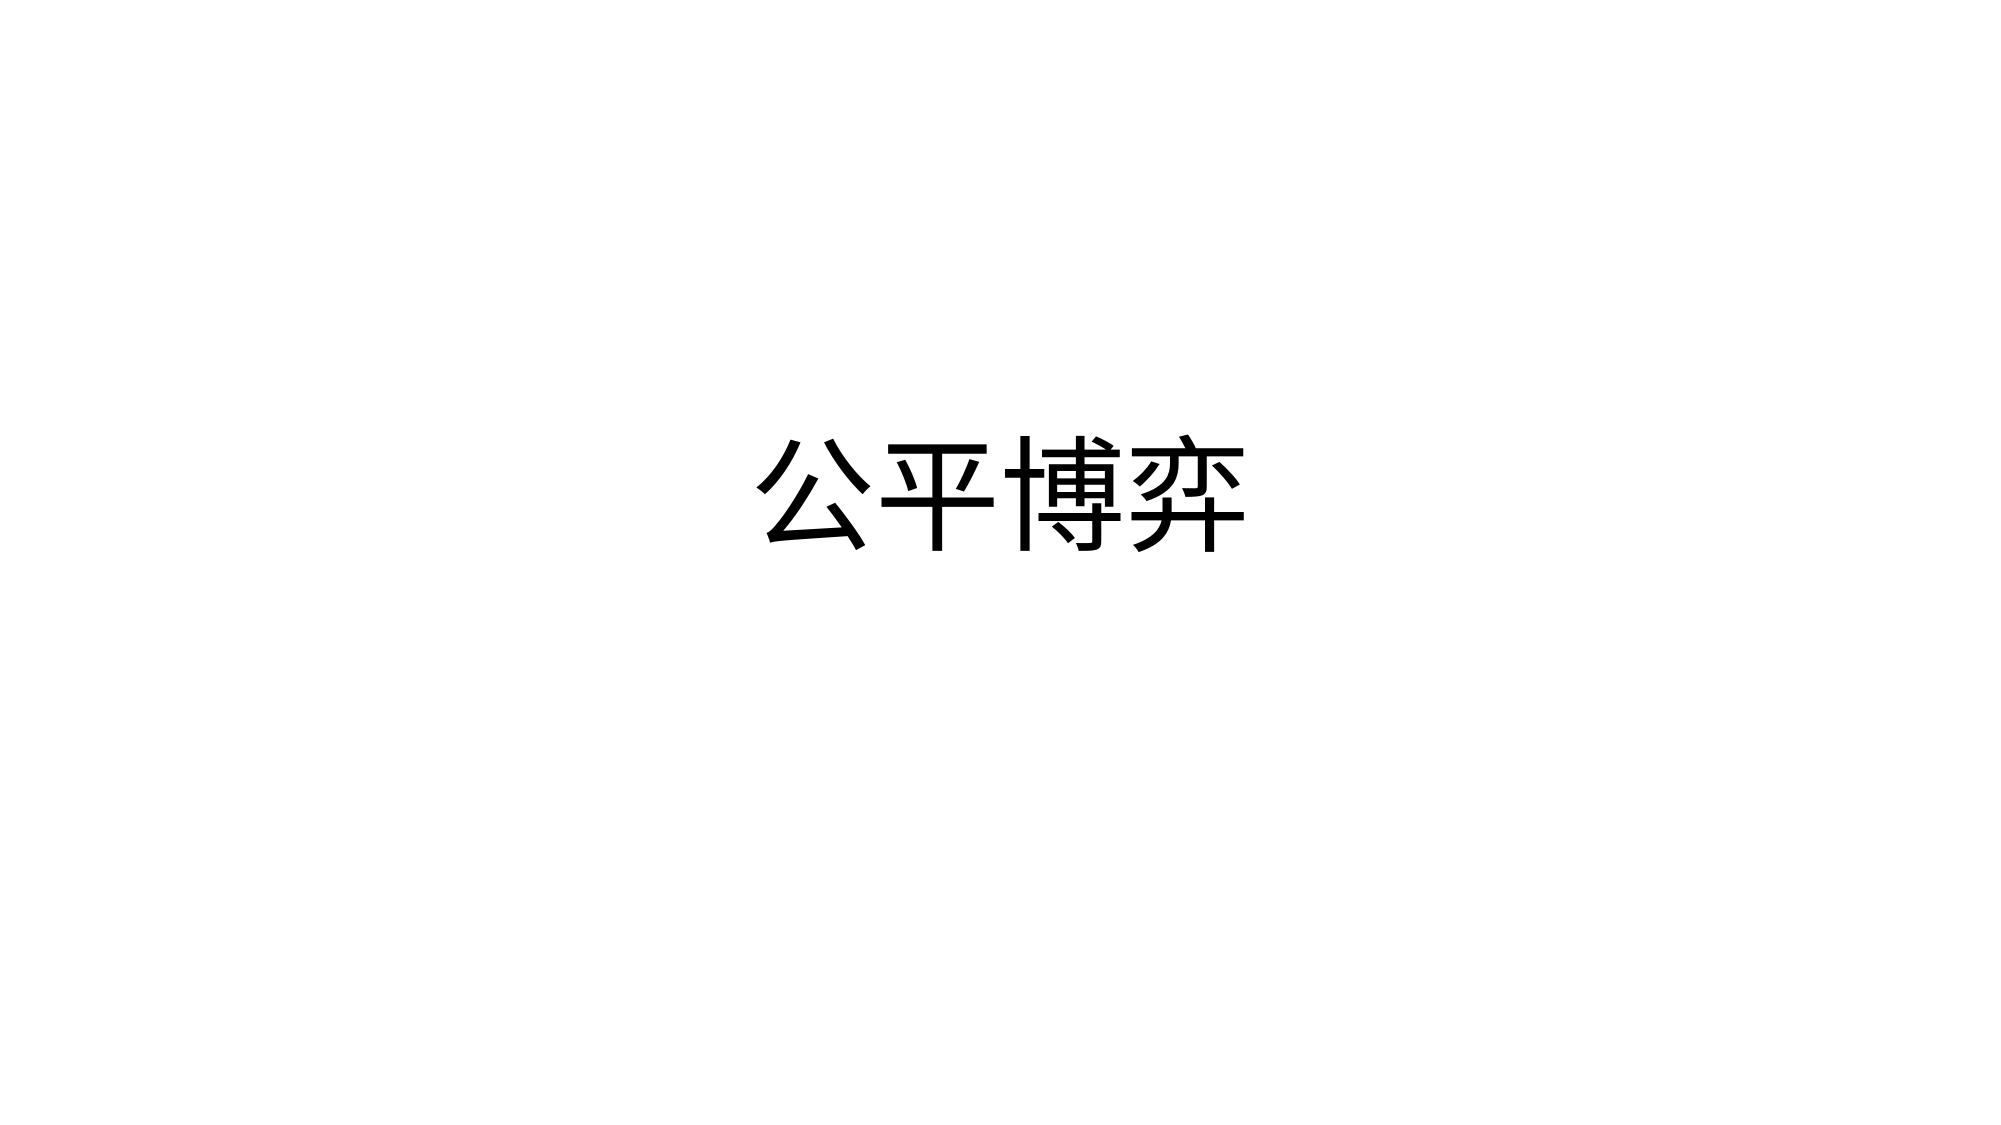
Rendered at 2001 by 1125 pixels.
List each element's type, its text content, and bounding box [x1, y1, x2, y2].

title 公平博弈 [249, 184, 1750, 576]
